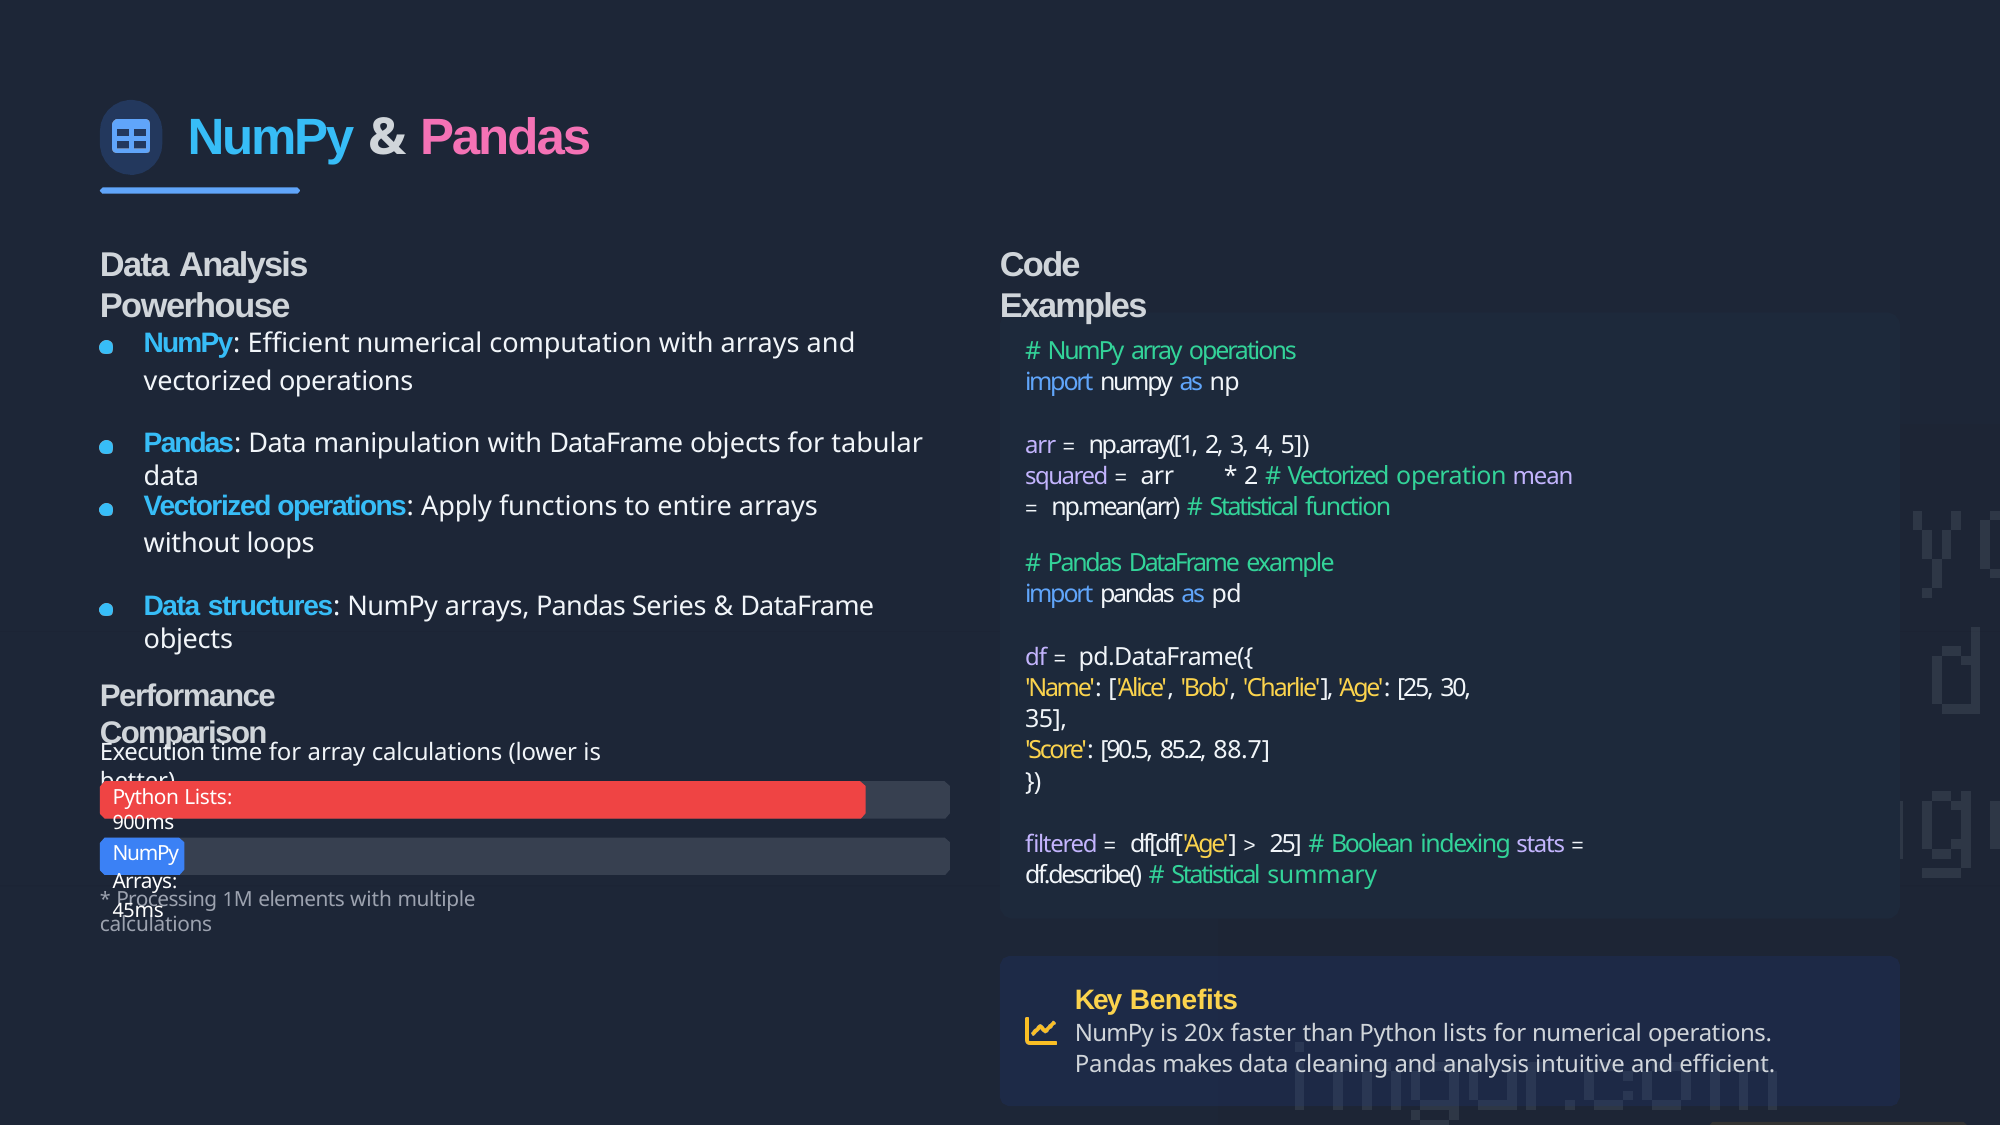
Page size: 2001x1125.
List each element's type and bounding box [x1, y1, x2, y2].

text_box [99, 340, 1057, 1046]
text_box [99, 837, 951, 876]
text_box [0, 0, 2000, 1125]
text_box [999, 312, 1901, 1107]
text_box [1707, 1121, 1969, 1125]
